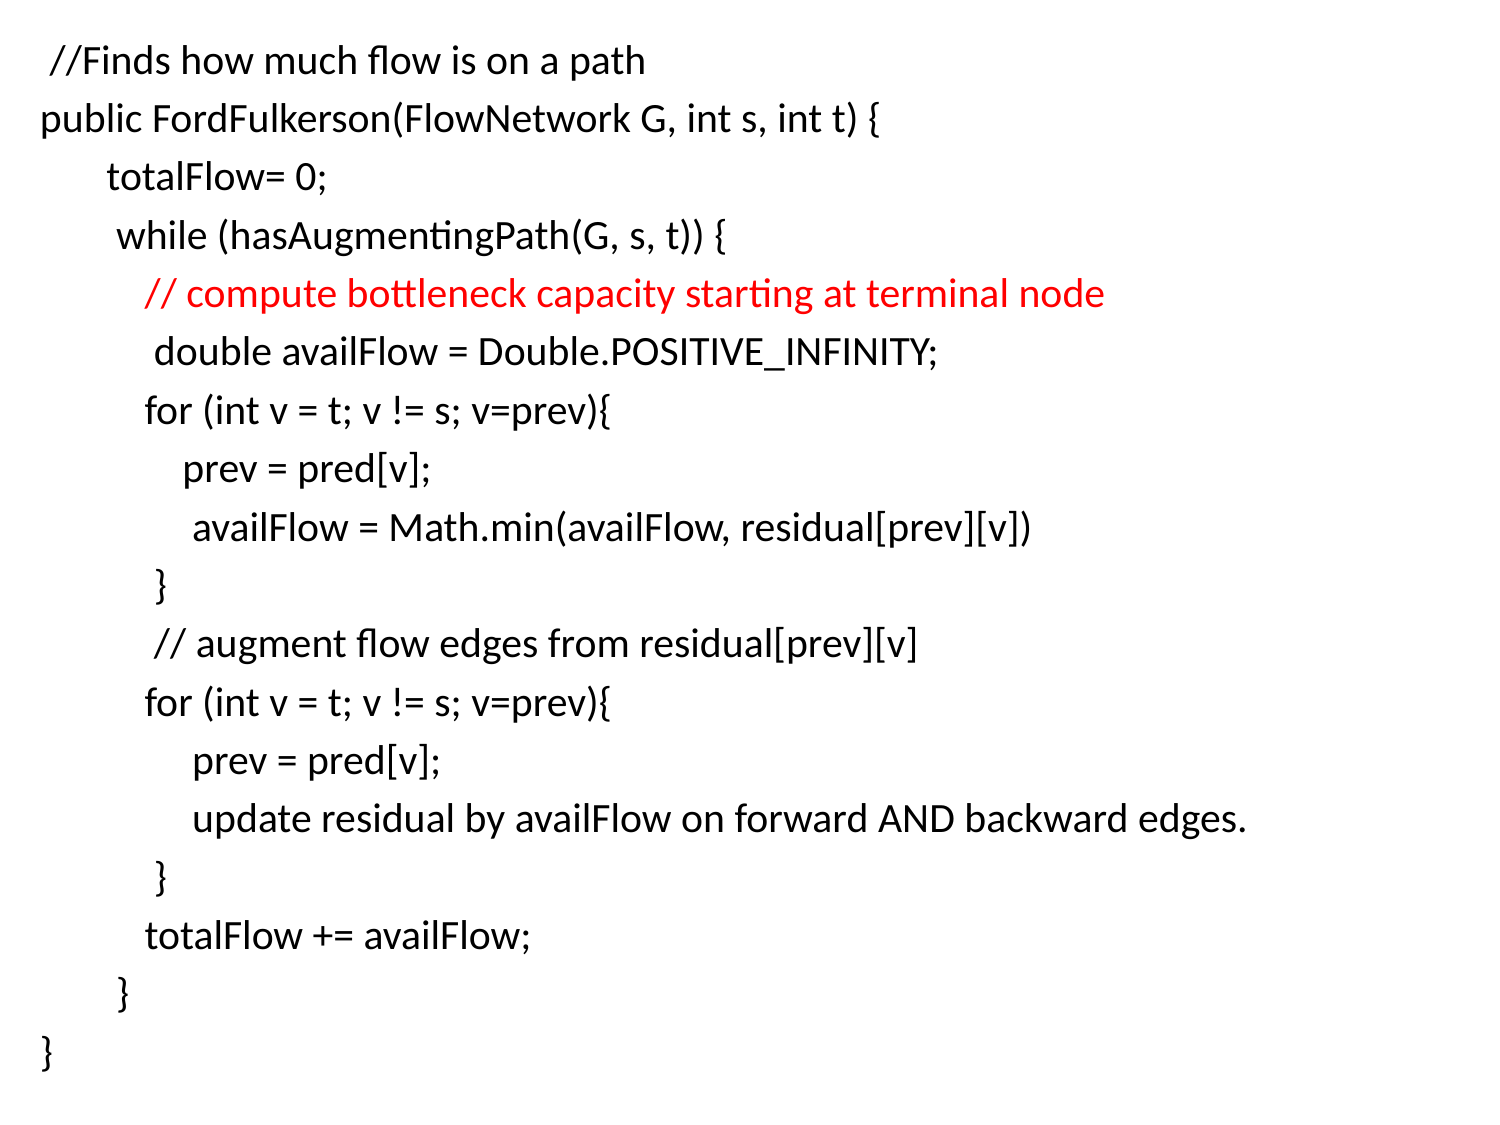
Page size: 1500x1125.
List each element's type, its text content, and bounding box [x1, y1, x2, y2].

list //Finds how much flow is on a path public FordFulkerson(FlowNetwork G, int s, int t) { totalFlow= 0; while (hasAugmentingPath(G, s, t)) { // compute bottleneck capacity starting at terminal node double availFlow = Double.POSITIVE_INFINITY; for (int v = t; v != s; v=prev){ prev = pred[v]; availFlow = Math.min(availFlow, residual[prev][v]) } // augment flow edges from residual[prev][v] for (int v = t; v != s; v=prev){ prev = pred[v]; update residual by availFlow on forward AND backward edges. } totalFlow += availFlow; } } [24, 24, 1425, 1113]
